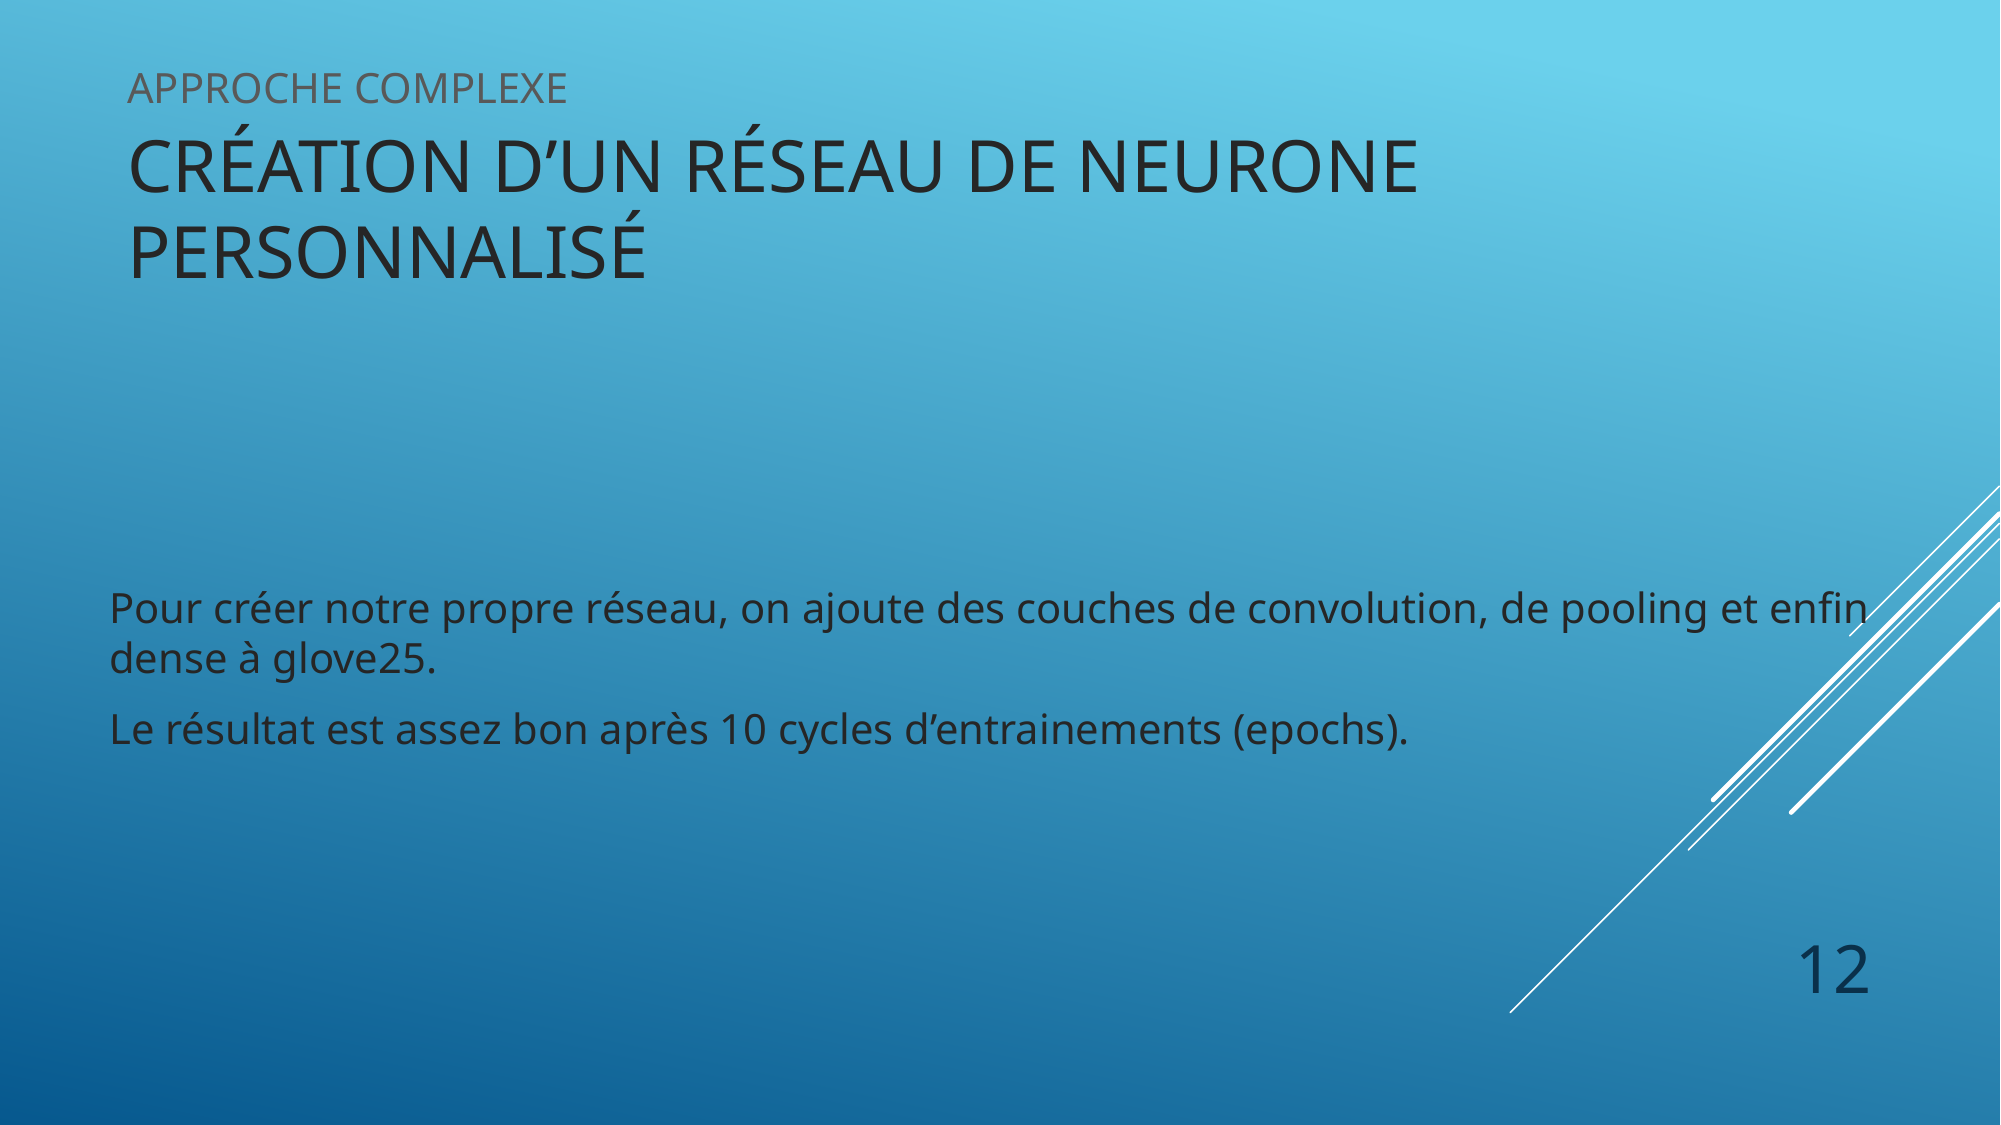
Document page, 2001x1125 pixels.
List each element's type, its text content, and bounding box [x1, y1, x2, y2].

text_box Création d’un réseau de neurone personnalisé [112, 112, 1700, 302]
list Pour créer notre propre réseau, on ajoute des couches de convolution, de pooling et enfin dense à glove25. Le résultat est assez bon après 10 cycles d’entrainements (epochs). [94, 365, 1906, 970]
slide_number 12 [1700, 915, 1888, 1025]
text_box Approche complexe [112, 17, 1682, 155]
